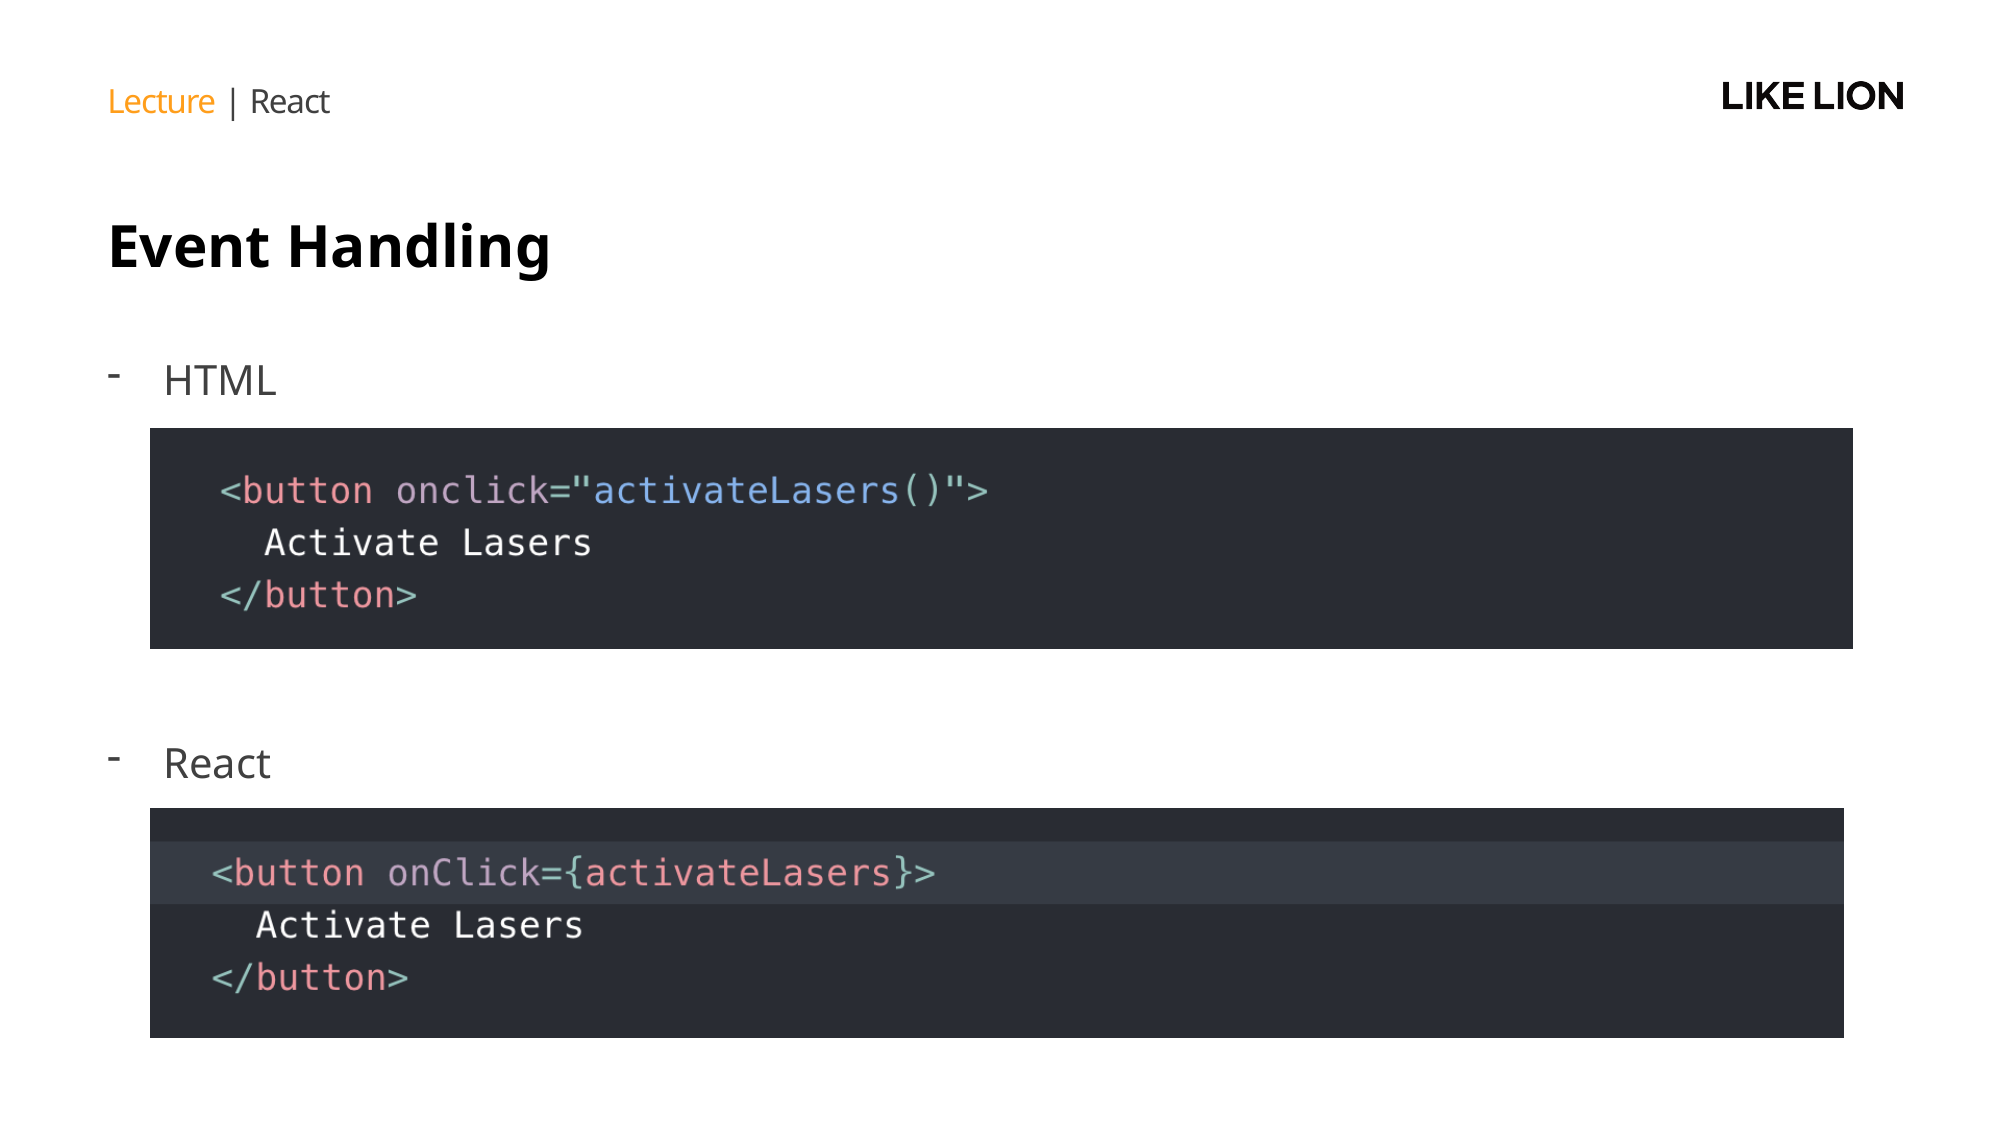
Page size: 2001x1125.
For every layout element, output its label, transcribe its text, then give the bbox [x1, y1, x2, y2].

text_box HTML [92, 296, 1853, 412]
text_box React [92, 679, 1853, 794]
picture [150, 428, 1853, 650]
text_box Event Handling [92, 202, 1491, 296]
picture [150, 808, 1844, 1038]
text_box Lecture | React [92, 72, 866, 128]
picture [1723, 81, 1903, 110]
